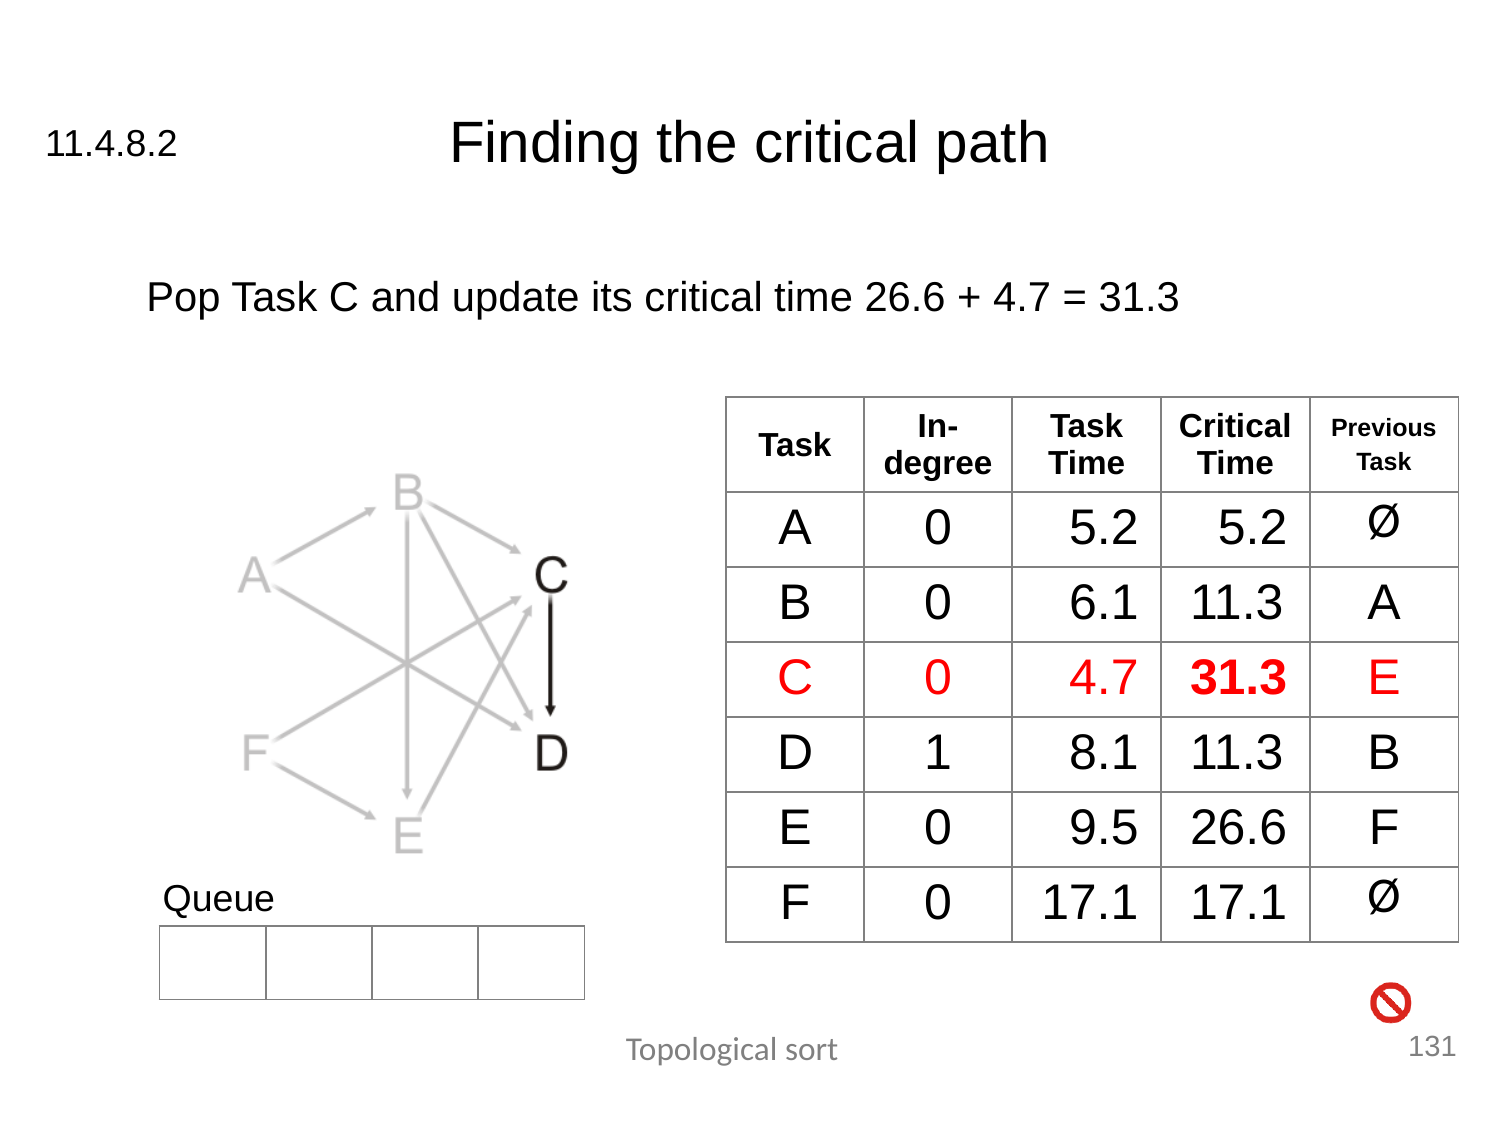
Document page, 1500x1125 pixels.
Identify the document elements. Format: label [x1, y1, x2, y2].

table_header [1162, 398, 1309, 491]
table_cell [1013, 643, 1160, 716]
table_cell [1311, 493, 1458, 566]
table_cell [1013, 568, 1160, 641]
table_cell [865, 868, 1011, 941]
table_header [267, 927, 371, 999]
table_cell [727, 493, 863, 566]
table_cell [1013, 868, 1160, 941]
table_cell [865, 718, 1011, 791]
table_cell [1162, 793, 1309, 866]
table_header [1013, 398, 1160, 491]
table_header [1311, 398, 1458, 491]
table_cell [727, 643, 863, 716]
table_header [373, 927, 477, 999]
table_header [865, 398, 1011, 491]
table_cell [1162, 493, 1309, 566]
table_cell [1162, 868, 1309, 941]
table_cell [1311, 793, 1458, 866]
table_cell [1013, 718, 1160, 791]
table_cell [727, 868, 863, 941]
table_cell [865, 493, 1011, 566]
table_cell [1013, 793, 1160, 866]
table_cell [865, 793, 1011, 866]
picture [1364, 975, 1418, 1029]
table_cell [1311, 718, 1458, 791]
table_cell [1311, 643, 1458, 716]
picture [218, 456, 586, 871]
table_cell [727, 568, 863, 641]
table_cell [1311, 568, 1458, 641]
table_cell [1311, 868, 1458, 941]
table_cell [727, 718, 863, 791]
table_cell [727, 793, 863, 866]
table_cell [1162, 718, 1309, 791]
table_header [160, 927, 265, 999]
table_cell [1162, 568, 1309, 641]
table_header [479, 927, 584, 999]
table_cell [1013, 493, 1160, 566]
text_box [147, 866, 290, 927]
table_cell [1162, 643, 1309, 716]
list [74, 262, 1426, 1006]
table_cell [865, 643, 1011, 716]
title [74, 44, 1426, 233]
text_box [30, 111, 193, 172]
table_cell [865, 568, 1011, 641]
table_header [727, 398, 863, 491]
